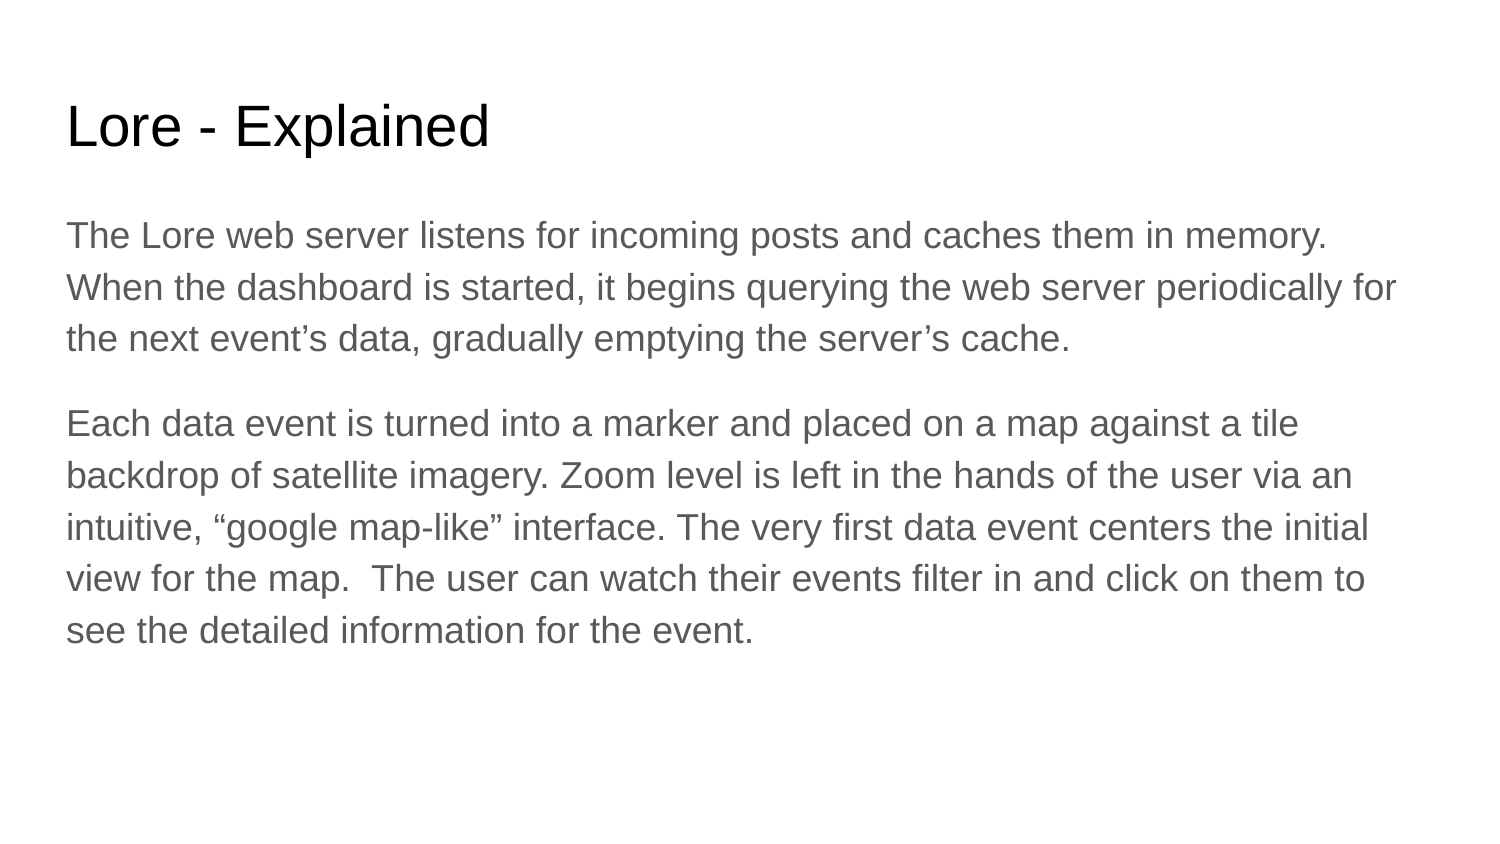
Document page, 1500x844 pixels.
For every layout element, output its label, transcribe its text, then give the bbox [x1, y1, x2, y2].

title Lore - Explained [51, 72, 1449, 167]
list The Lore web server listens for incoming posts and caches them in memory. When the dashboard is started, it begins querying the web server periodically for the next event’s data, gradually emptying the server’s cache. Each data event is turned into a marker and placed on a map against a tile backdrop of satellite imagery. Zoom level is left in the hands of the user via an intuitive, “google map-like” interface. The very first data event centers the initial view for the map. The user can watch their events filter in and click on them to see the detailed information for the event. [51, 189, 1449, 750]
